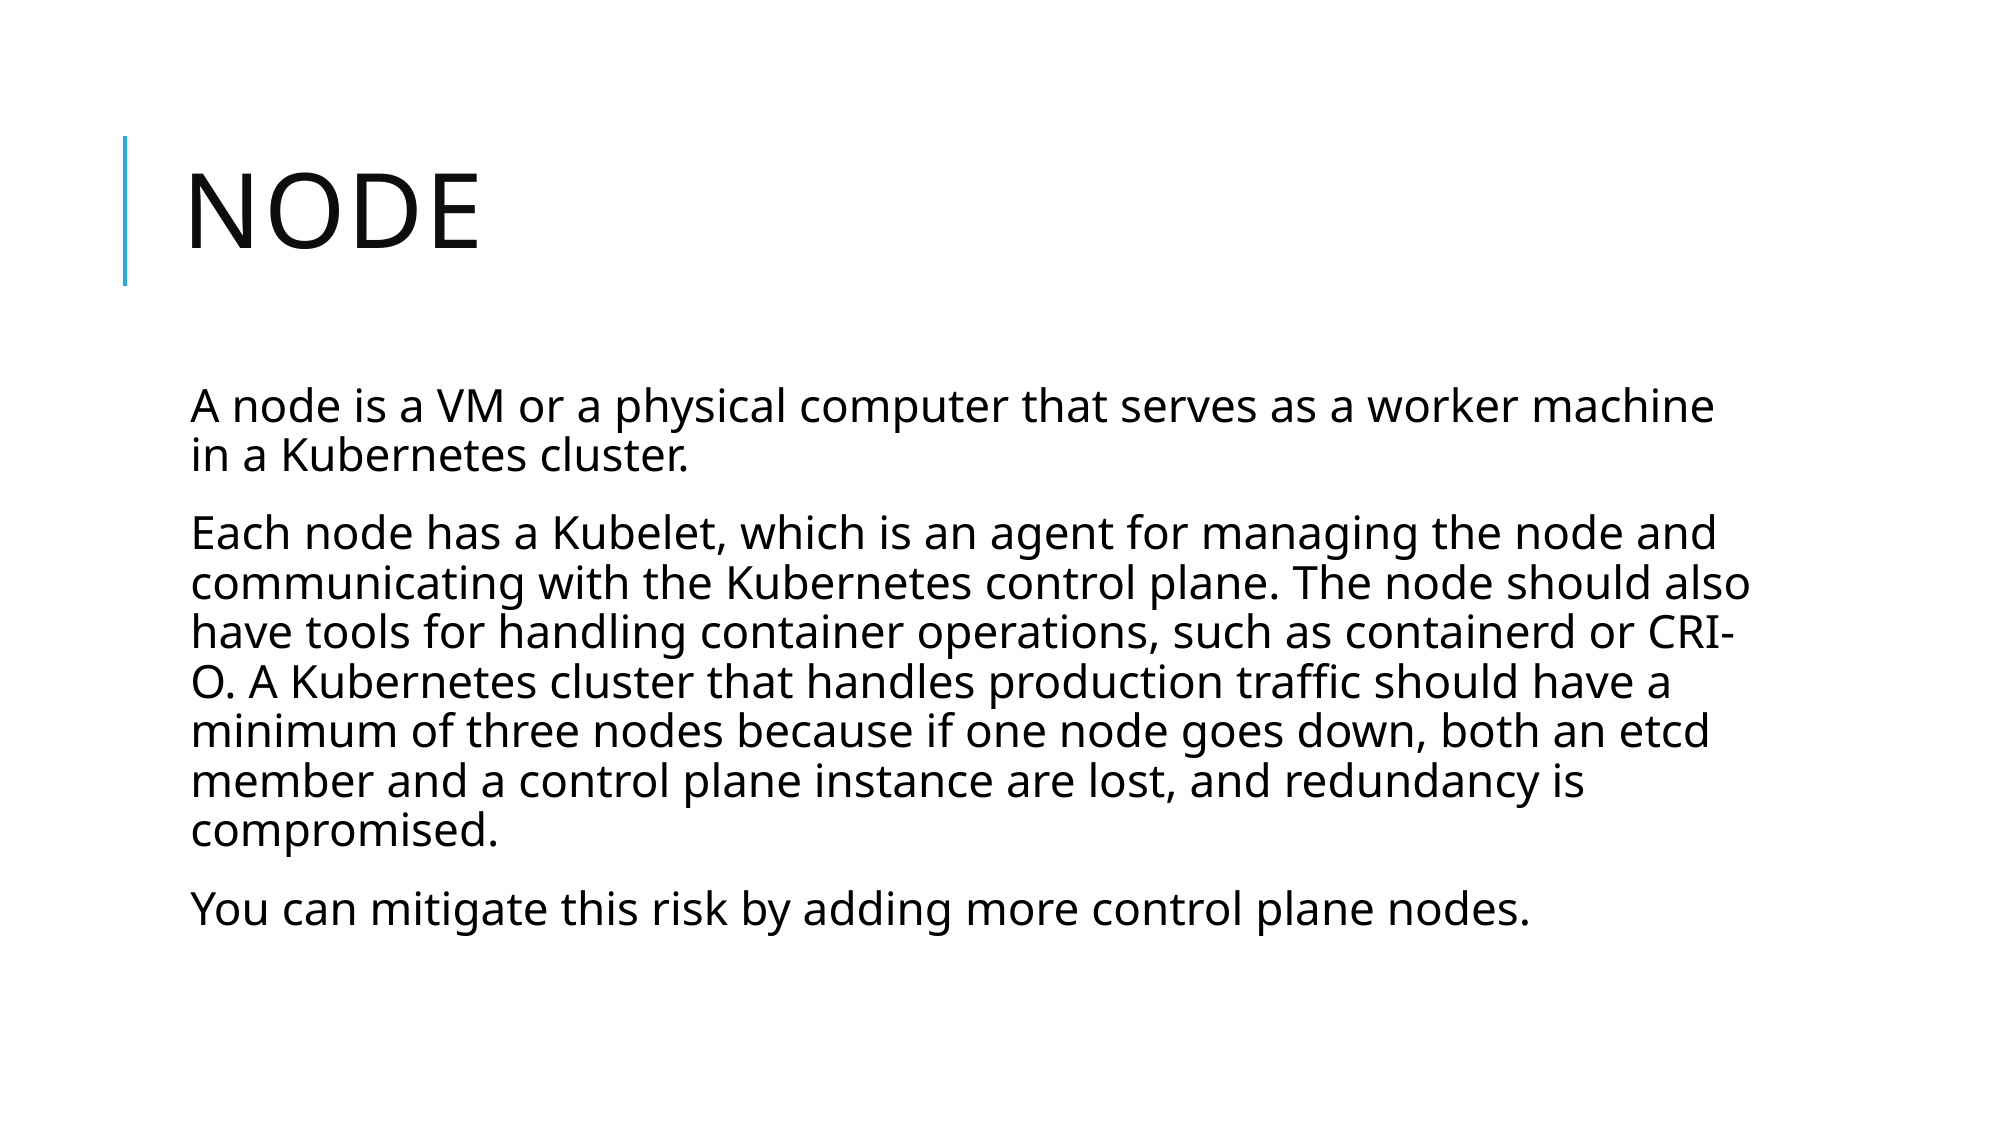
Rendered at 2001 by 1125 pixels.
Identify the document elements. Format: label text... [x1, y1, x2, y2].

title node [168, 96, 1763, 342]
list A node is a VM or a physical computer that serves as a worker machine in a Kubernetes cluster. Each node has a Kubelet, which is an agent for managing the node and communicating with the Kubernetes control plane. The node should also have tools for handling container operations, such as containerd or CRI-O. A Kubernetes cluster that handles production traffic should have a minimum of three nodes because if one node goes down, both an etcd member and a control plane instance are lost, and redundancy is compromised. You can mitigate this risk by adding more control plane nodes. [168, 375, 1763, 1035]
